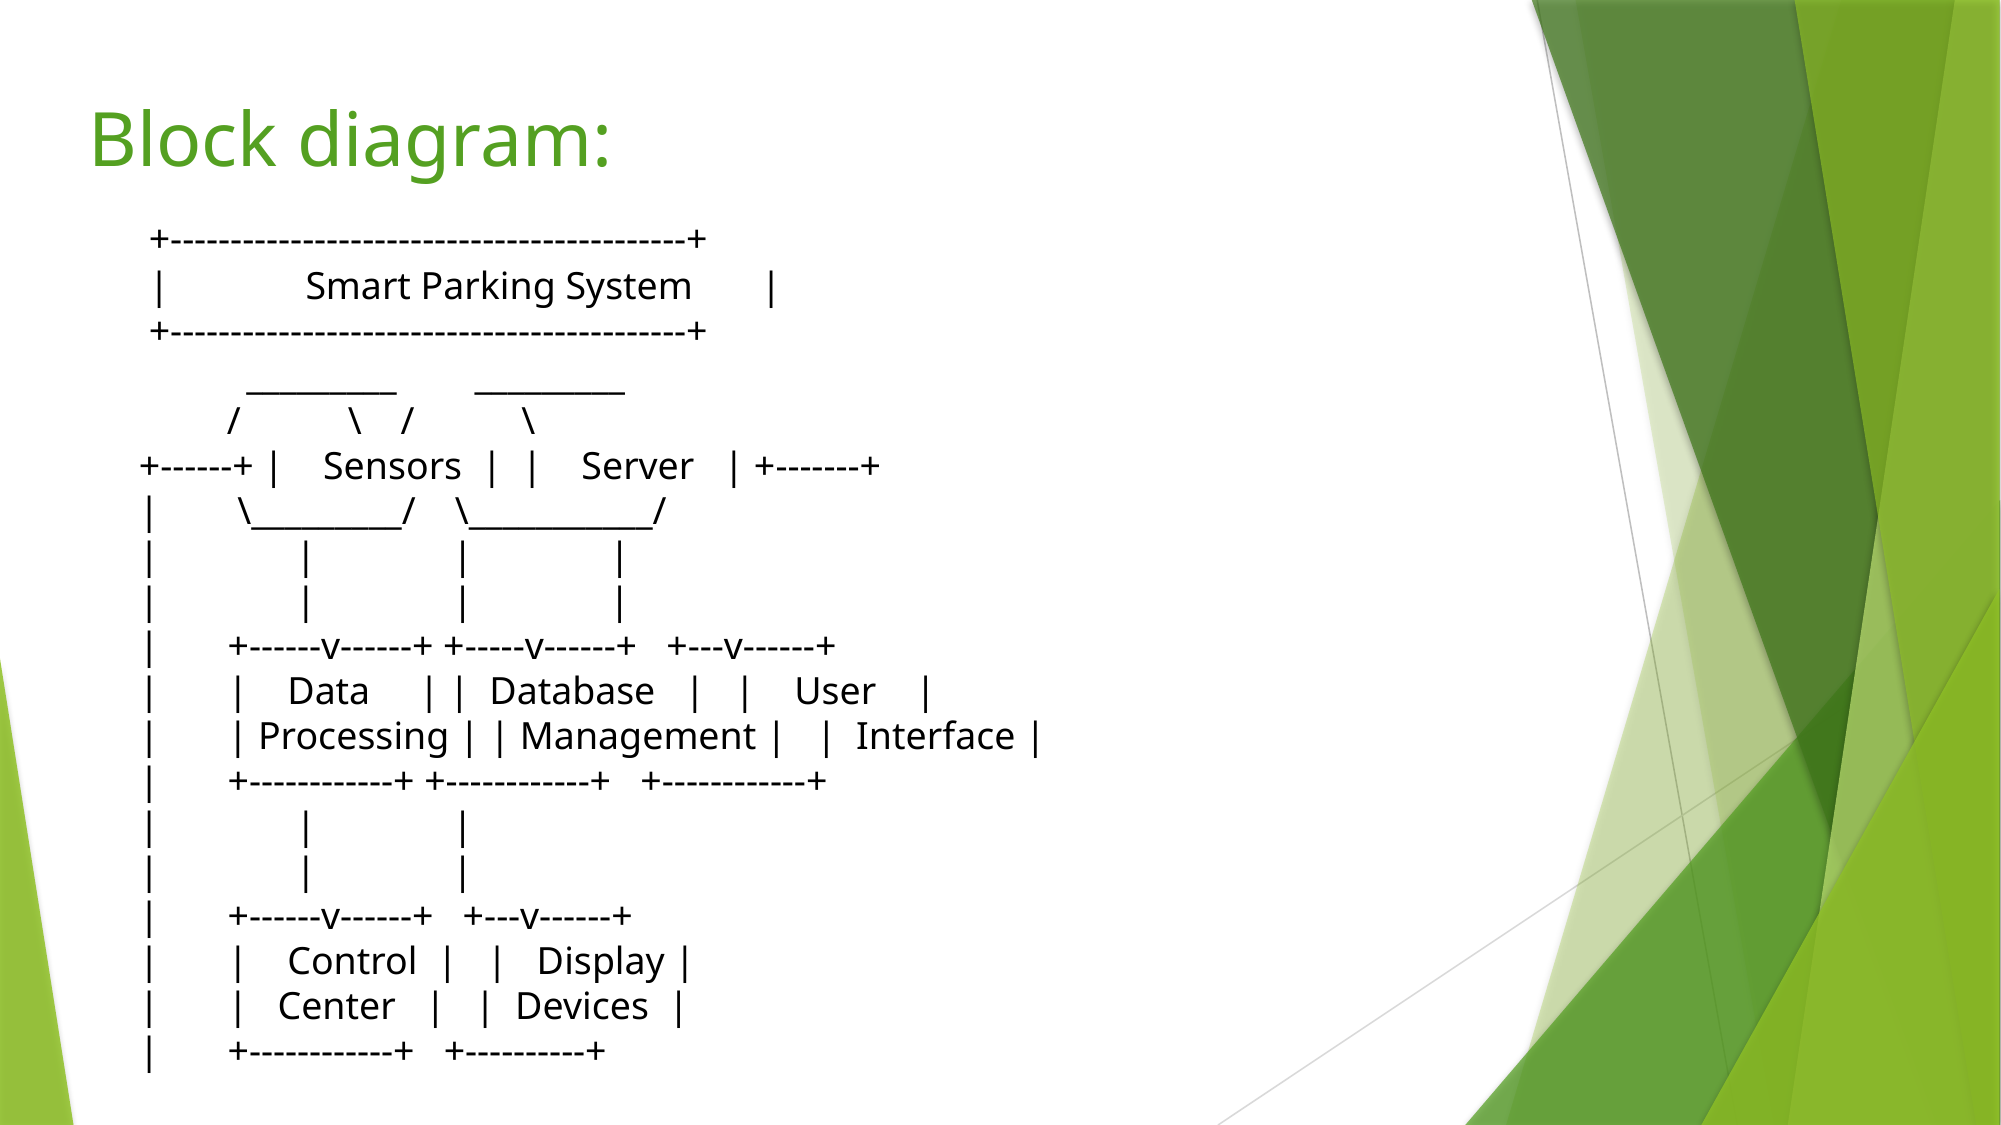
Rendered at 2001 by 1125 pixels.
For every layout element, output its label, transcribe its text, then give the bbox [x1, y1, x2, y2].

text_box Block diagram: [73, 84, 898, 190]
text_box +-------------------------------------------+ | Smart Parking System | +-------------------------------------------+ _________ _________ / \ / \ +------+ | Sensors | | Server | +-------+ | \_________/ \___________/ | | | | | | | | | +------v------+ +-----v------+ +---v------+ | | Data | | Database | | User | | | Processing | | Management | | Interface | | +------------+ +------------+ +------------+ | | | | | | | +------v------+ +---v------+ | | Control | | Display | | | Center | | Devices | | +------------+ +----------+ [55, 194, 1583, 1125]
